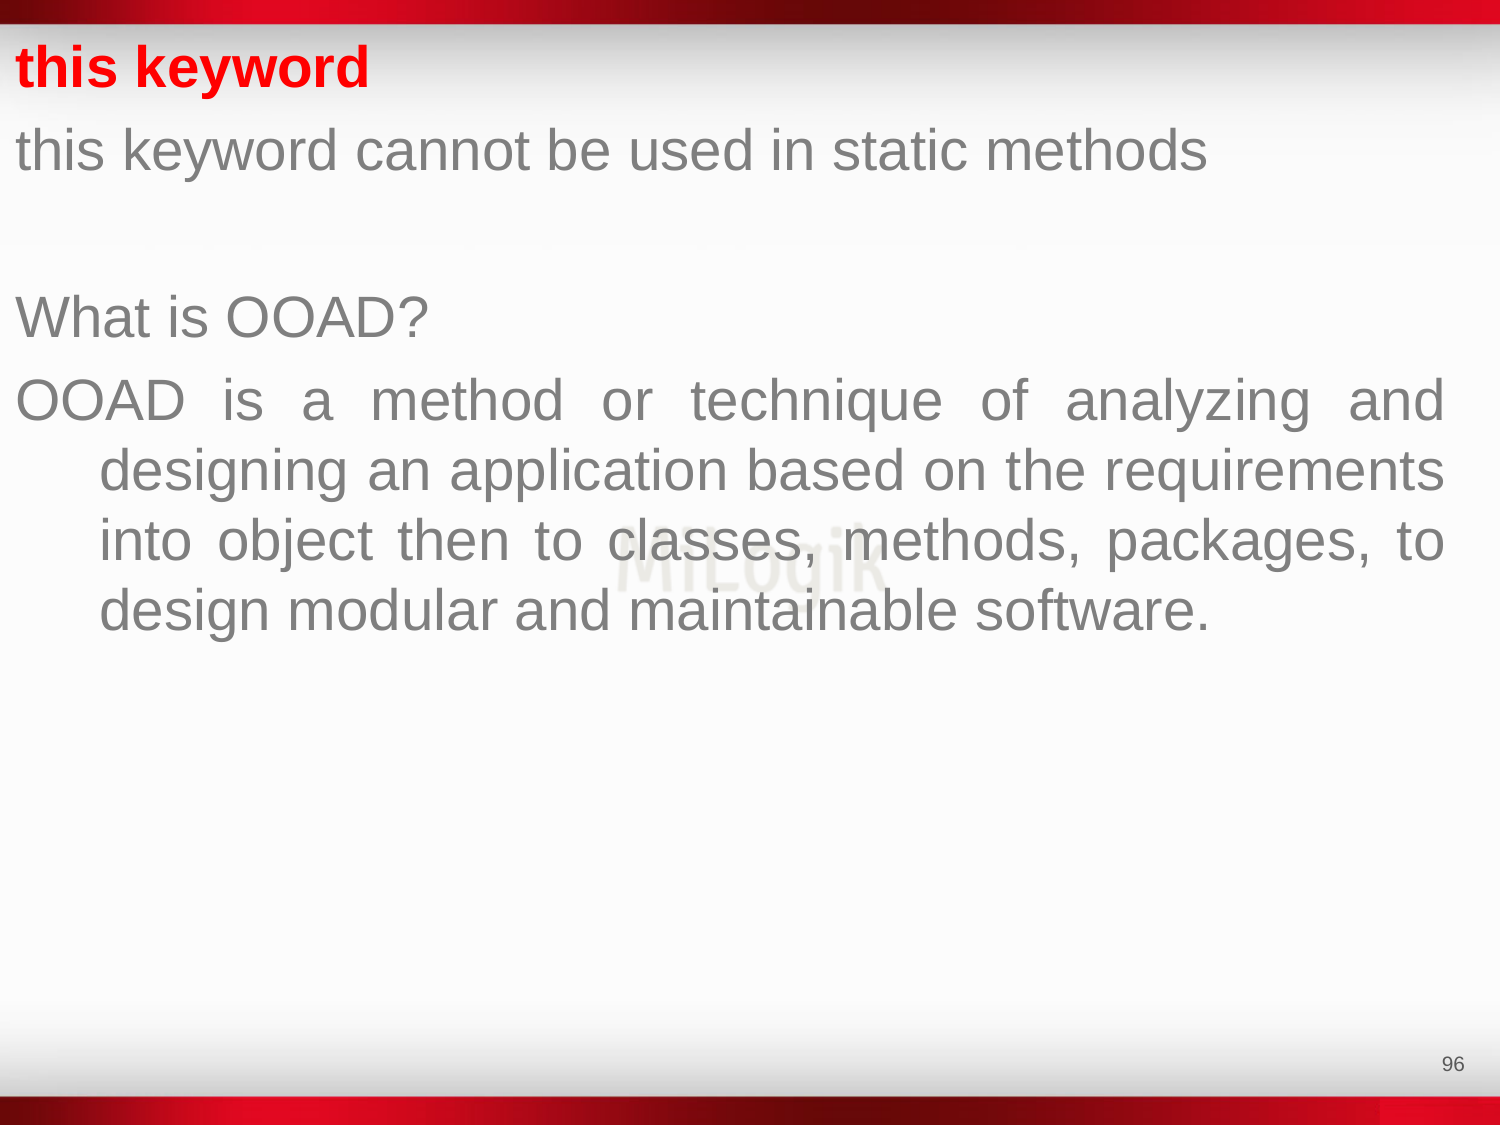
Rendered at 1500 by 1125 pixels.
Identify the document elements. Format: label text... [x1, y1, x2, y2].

slide_number ‹#› [1389, 1019, 1480, 1106]
picture [0, 0, 1500, 1125]
subtitle this keyword this keyword cannot be used in static methods What is OOAD? OOAD is a method or technique of analyzing and designing an application based on the requirements into object then to classes, methods, packages, to design modular and maintainable software. [0, 21, 1463, 1100]
